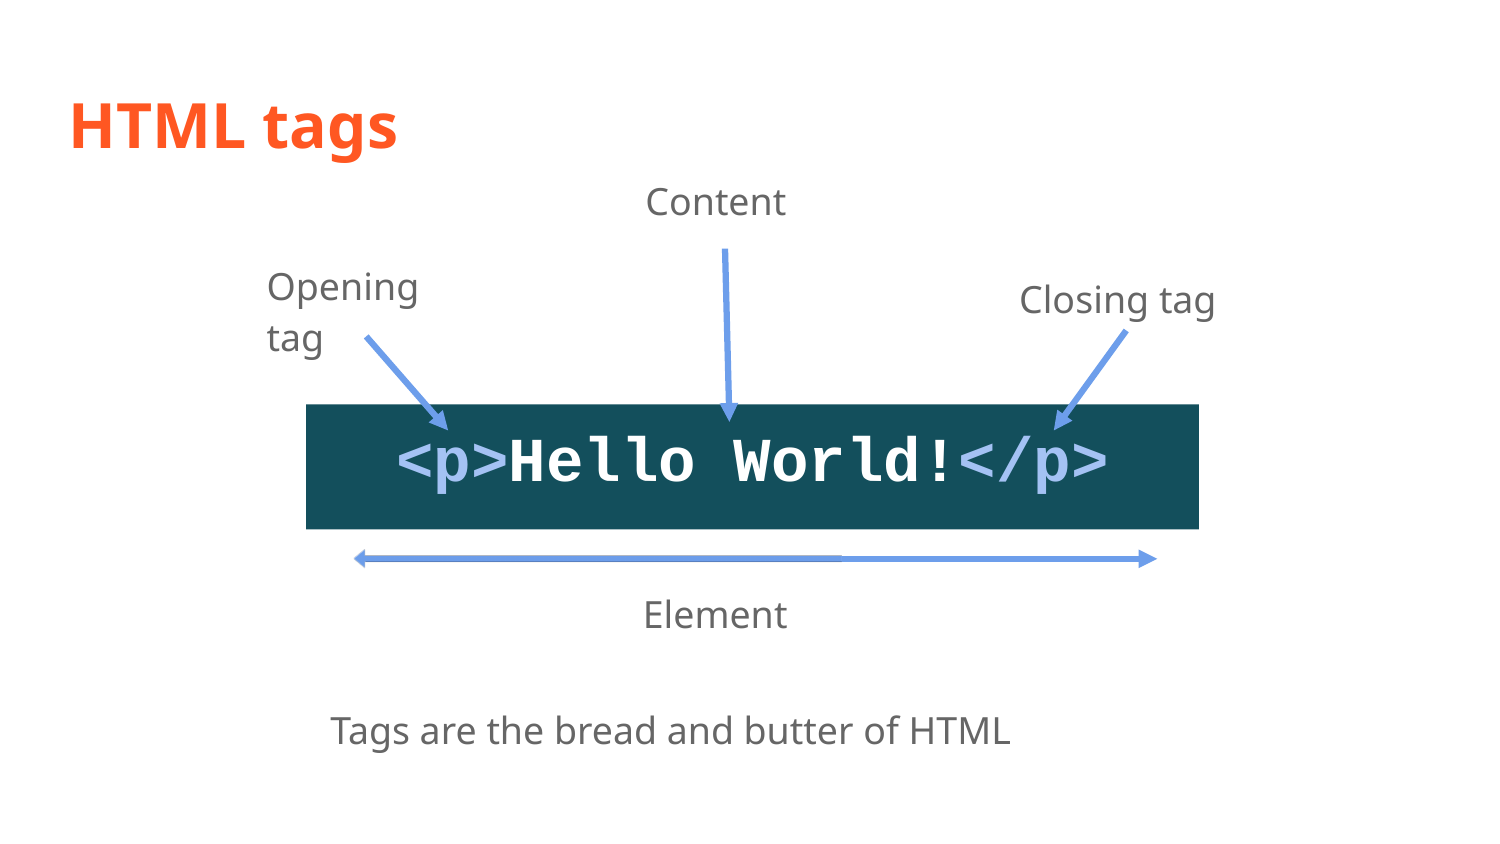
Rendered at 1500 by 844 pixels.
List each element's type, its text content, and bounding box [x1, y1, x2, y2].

title HTML tags [53, 70, 1452, 165]
picture [342, 539, 842, 579]
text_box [1053, 330, 1127, 431]
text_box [365, 336, 449, 431]
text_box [724, 248, 730, 423]
list Closing tag [1004, 254, 1249, 331]
text_box Content [630, 156, 875, 233]
text_box Element [627, 569, 872, 645]
list <p>Hello World!</p> [306, 404, 1199, 530]
list Tags are the bread and butter of HTML [315, 685, 1209, 818]
list Opening tag [251, 240, 496, 317]
